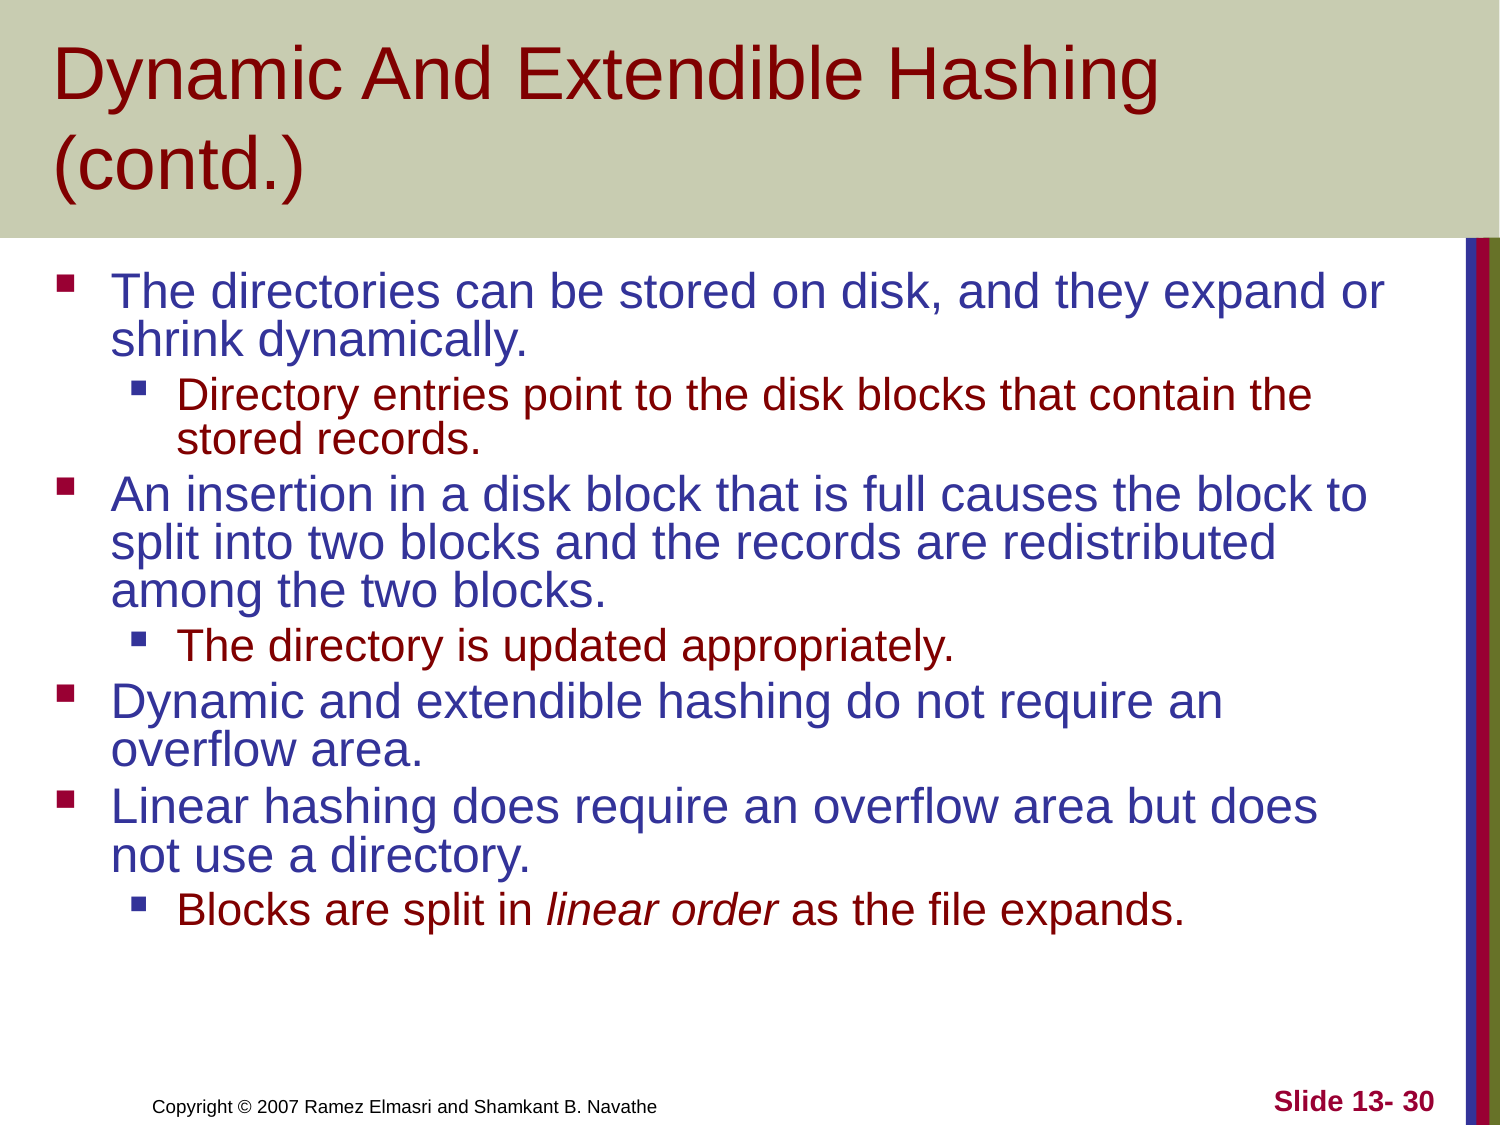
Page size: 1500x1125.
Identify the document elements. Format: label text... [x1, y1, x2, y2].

slide_number Slide 13- 30 [1137, 1050, 1450, 1125]
title Dynamic And Extendible Hashing (contd.) [37, 49, 1317, 213]
list The directories can be stored on disk, and they expand or shrink dynamically. Directory entries point to the disk blocks that contain the stored records. An insertion in a disk block that is full causes the block to split into two blocks and the records are redistributed among the two blocks. The directory is updated appropriately. Dynamic and extendible hashing do not require an overflow area. Linear hashing does require an overflow area but does not use a directory. Blocks are split in linear order as the file expands. [39, 262, 1400, 1013]
